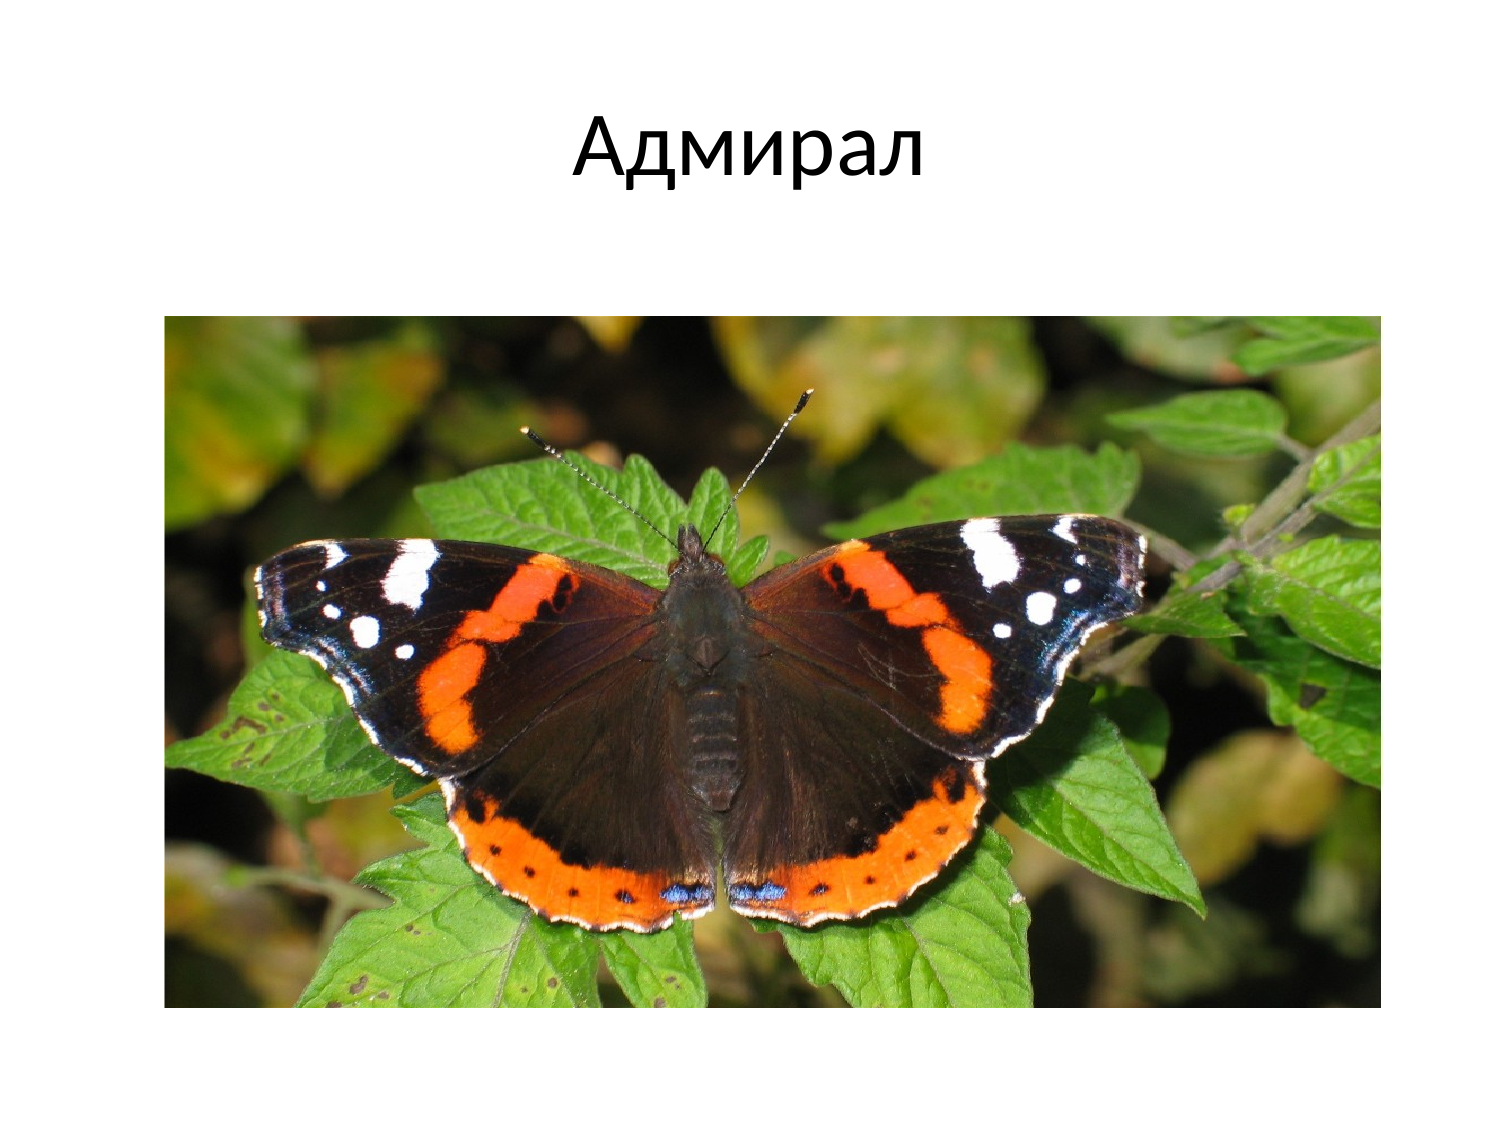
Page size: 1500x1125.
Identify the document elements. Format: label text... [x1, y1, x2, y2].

title Адмирал [75, 45, 1425, 233]
picture [163, 316, 1383, 1008]
